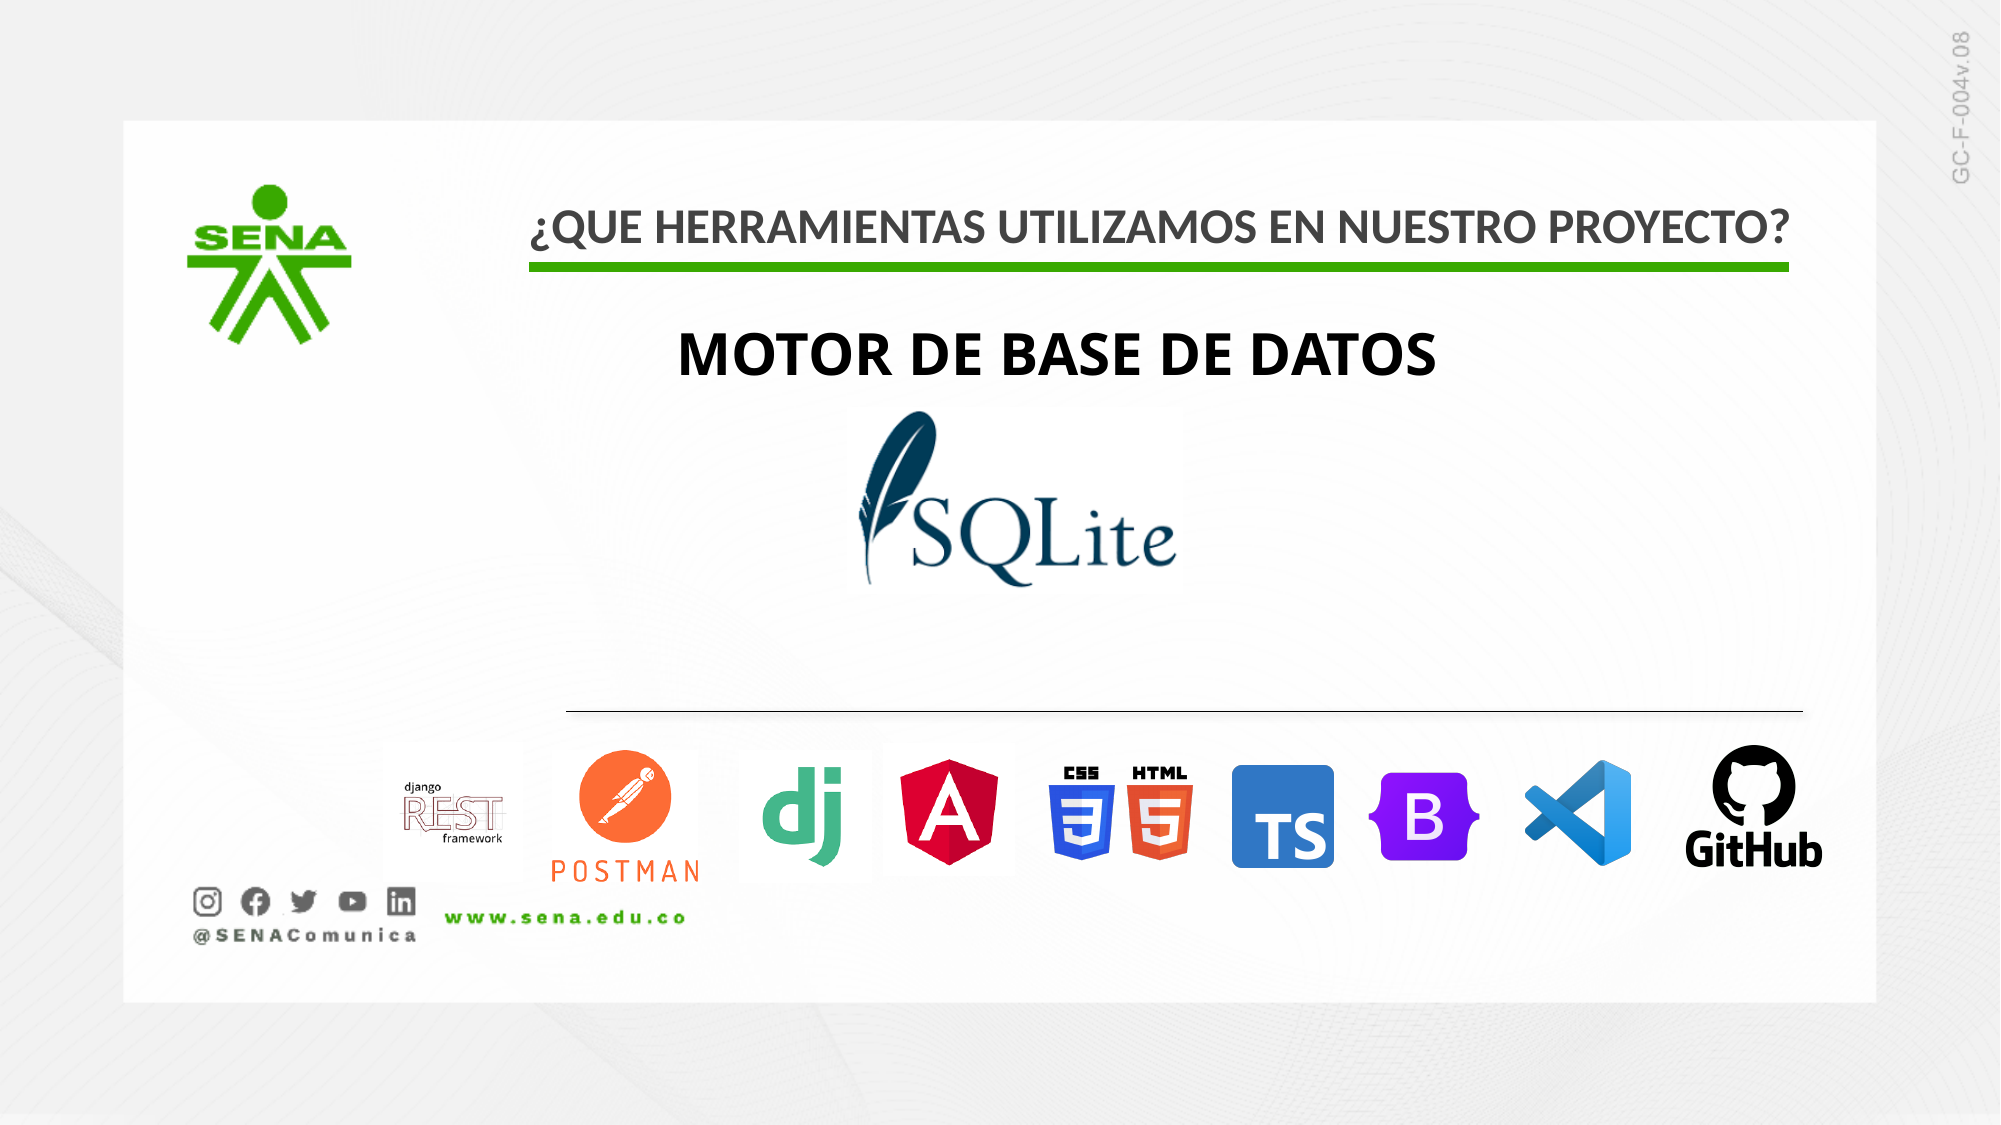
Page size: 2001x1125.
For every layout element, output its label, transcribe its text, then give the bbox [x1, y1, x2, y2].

text_box MOTOR DE BASE DE DATOS [661, 309, 1540, 395]
text_box ¿QUE HERRAMIENTAS UTILIZAMOS EN NUESTRO PROYECTO? [463, 198, 1855, 261]
text_box [529, 262, 1789, 272]
picture [0, 0, 2000, 1125]
